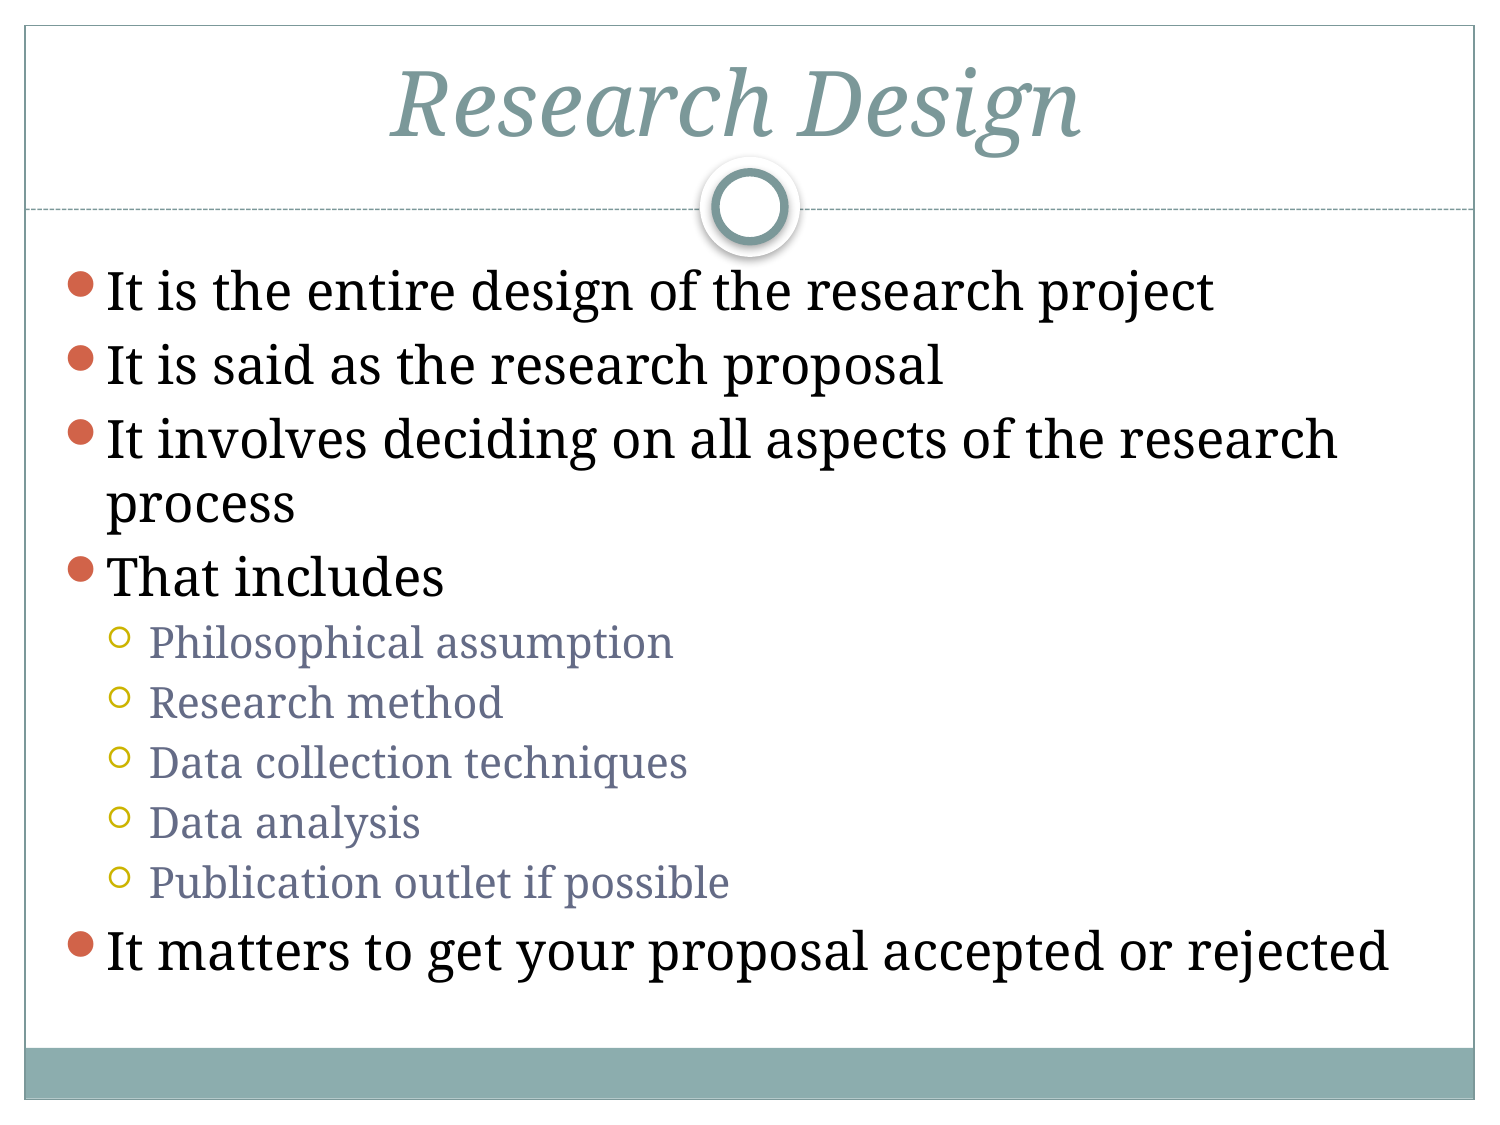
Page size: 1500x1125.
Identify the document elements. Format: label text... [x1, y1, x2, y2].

title Research Design [49, 37, 1450, 162]
list It is the entire design of the research project It is said as the research proposal It involves deciding on all aspects of the research process That includes Philosophical assumption Research method Data collection techniques Data analysis Publication outlet if possible It matters to get your proposal accepted or rejected [49, 250, 1445, 1001]
